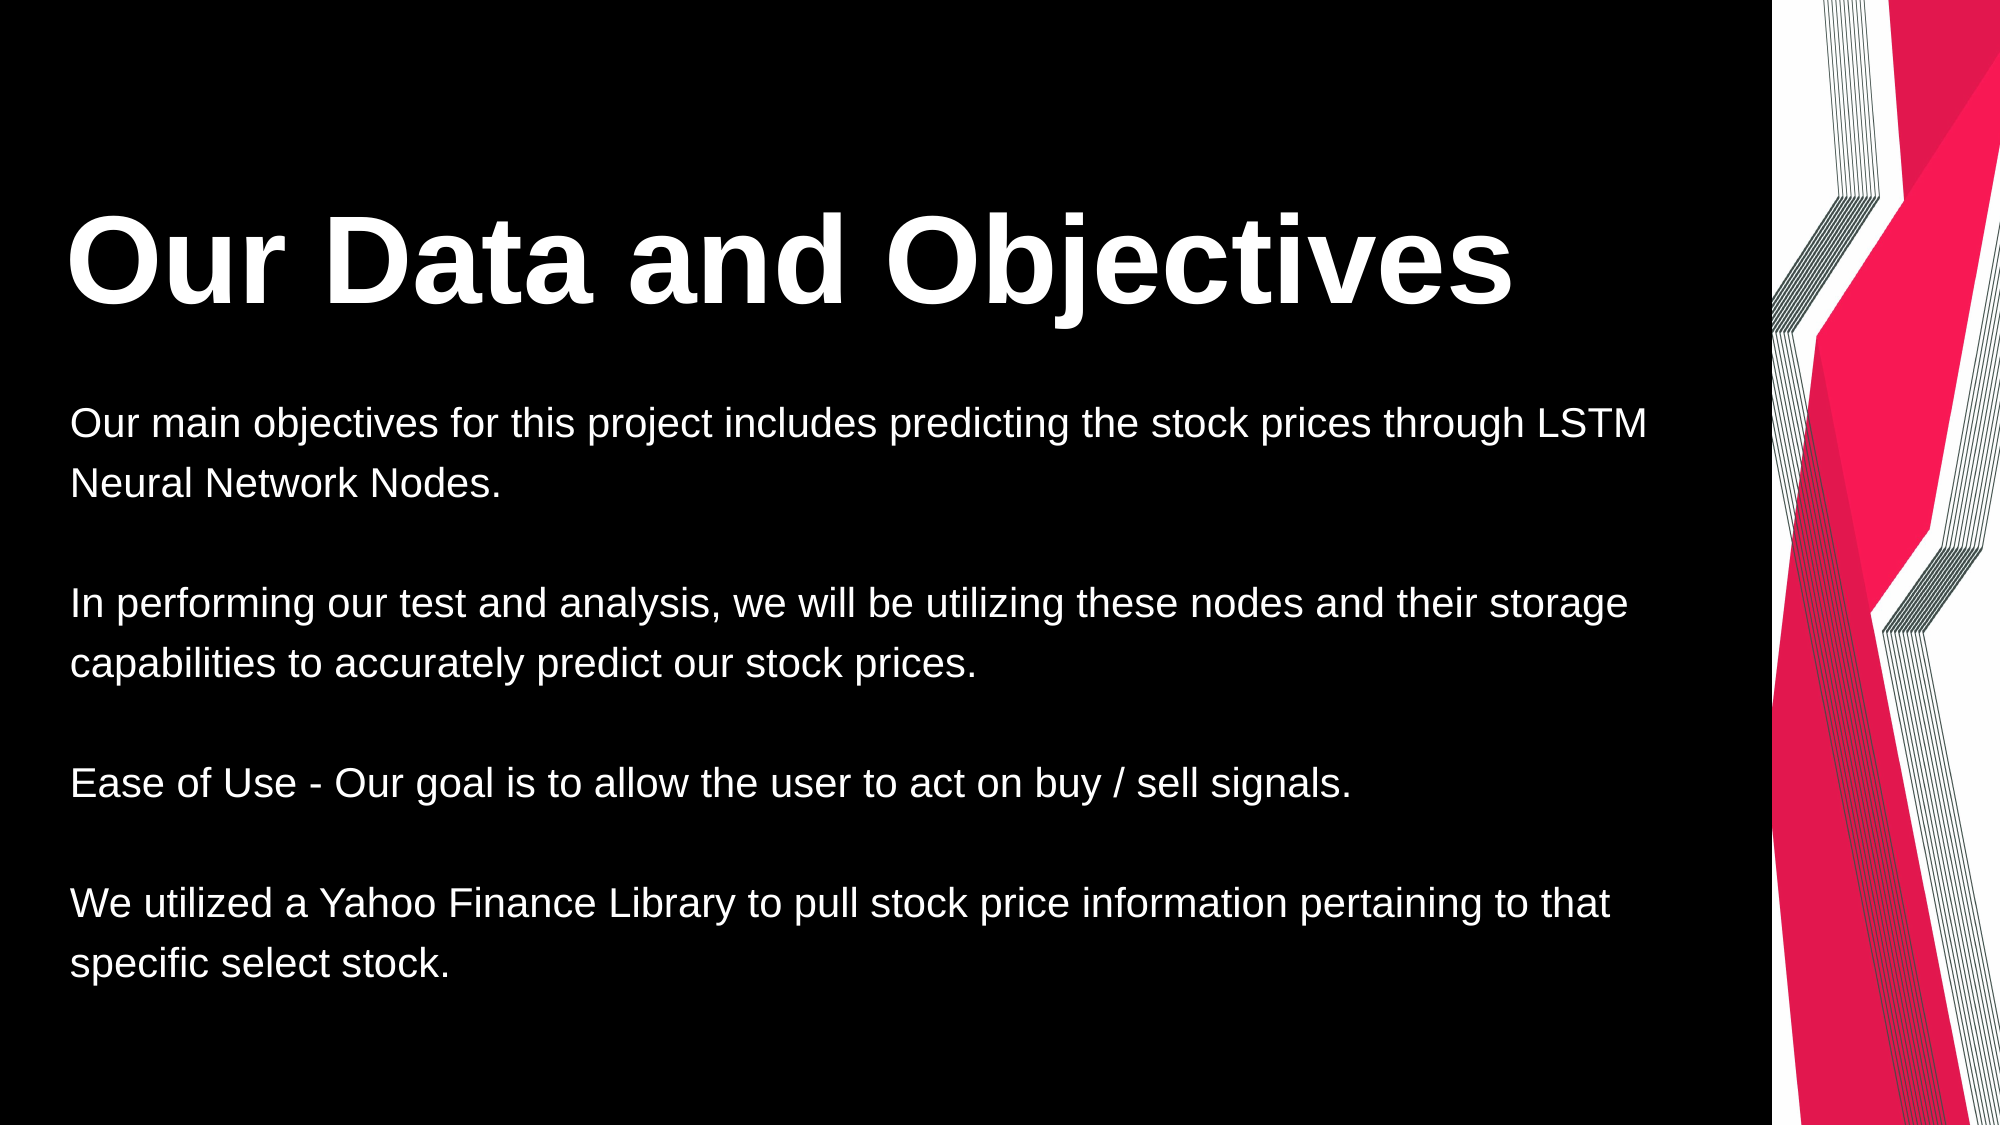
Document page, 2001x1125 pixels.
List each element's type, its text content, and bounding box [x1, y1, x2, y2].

list Our main objectives for this project includes predicting the stock prices through LSTM Neural Network Nodes. In performing our test and analysis, we will be utilizing these nodes and their storage capabilities to accurately predict our stock prices. Ease of Use - Our goal is to allow the user to act on buy / sell signals. We utilized a Yahoo Finance Library to pull stock price information pertaining to that specific select stock. [55, 378, 1689, 1014]
picture [1256, 0, 2001, 1125]
title Our Data and Objectives [50, 101, 1684, 338]
